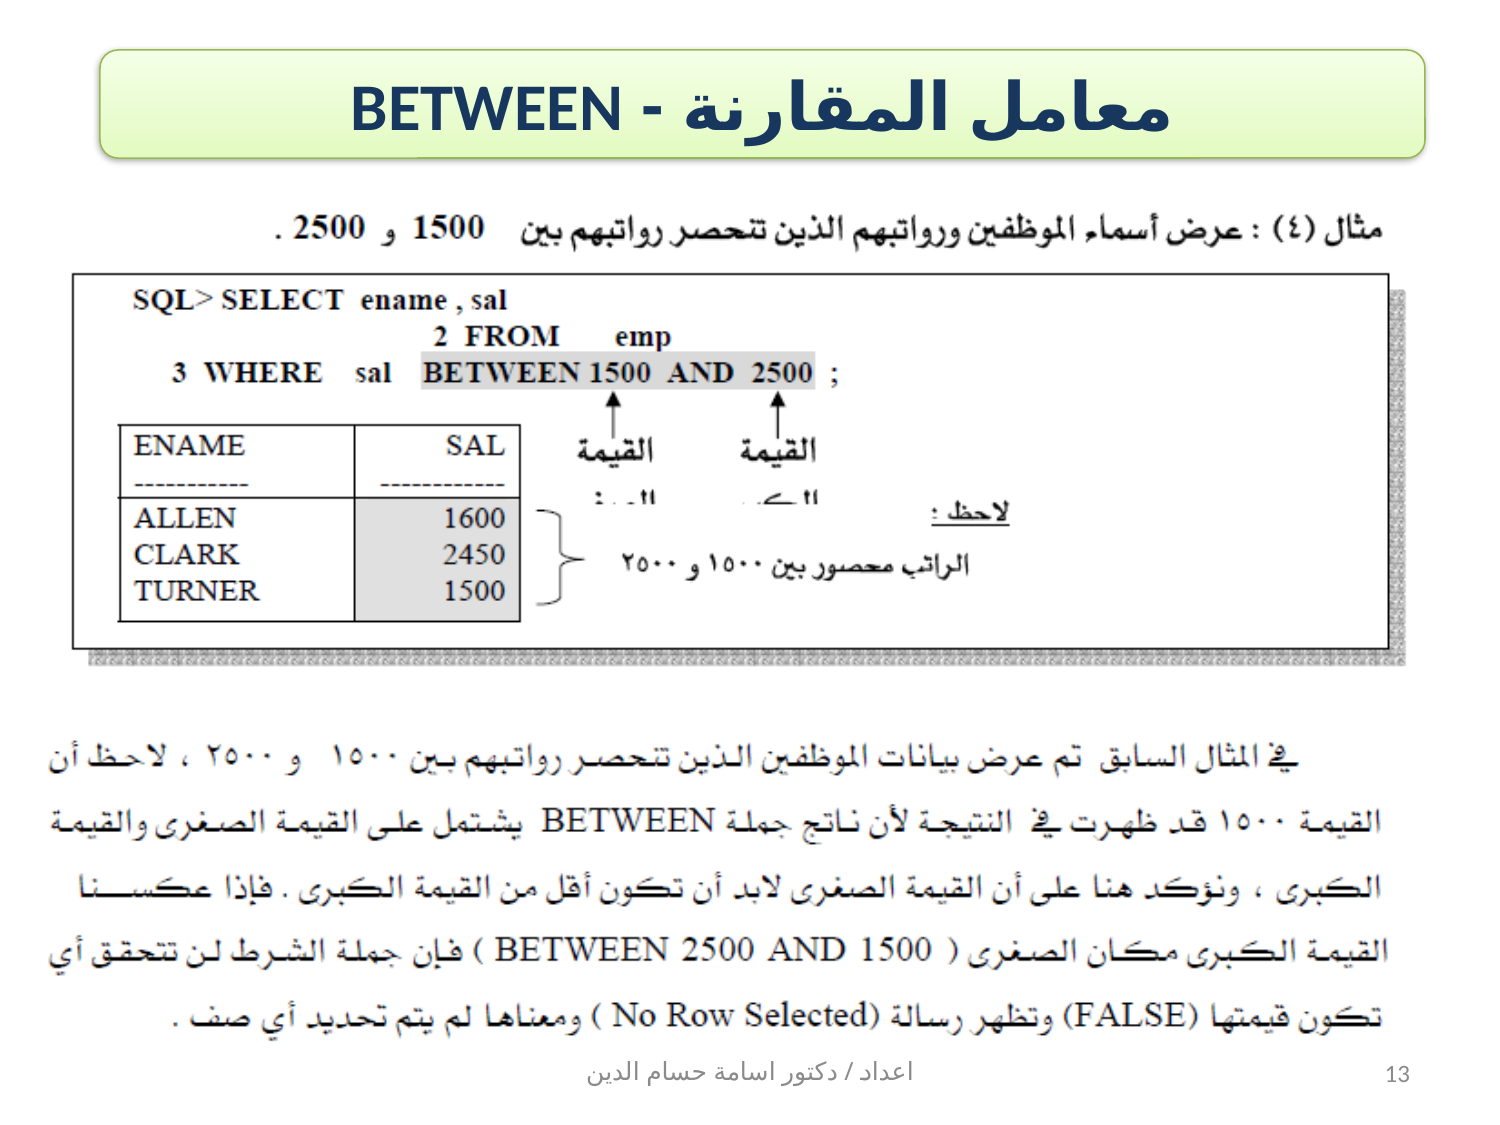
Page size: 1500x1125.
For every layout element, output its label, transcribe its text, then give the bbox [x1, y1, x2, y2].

picture [26, 199, 1428, 1043]
text_box معامل المقارنة - BETWEEN [99, 49, 1426, 159]
slide_number 13 [1074, 1052, 1425, 1103]
footer اعداد / دكتور اسامة حسام الدين [512, 1052, 988, 1103]
